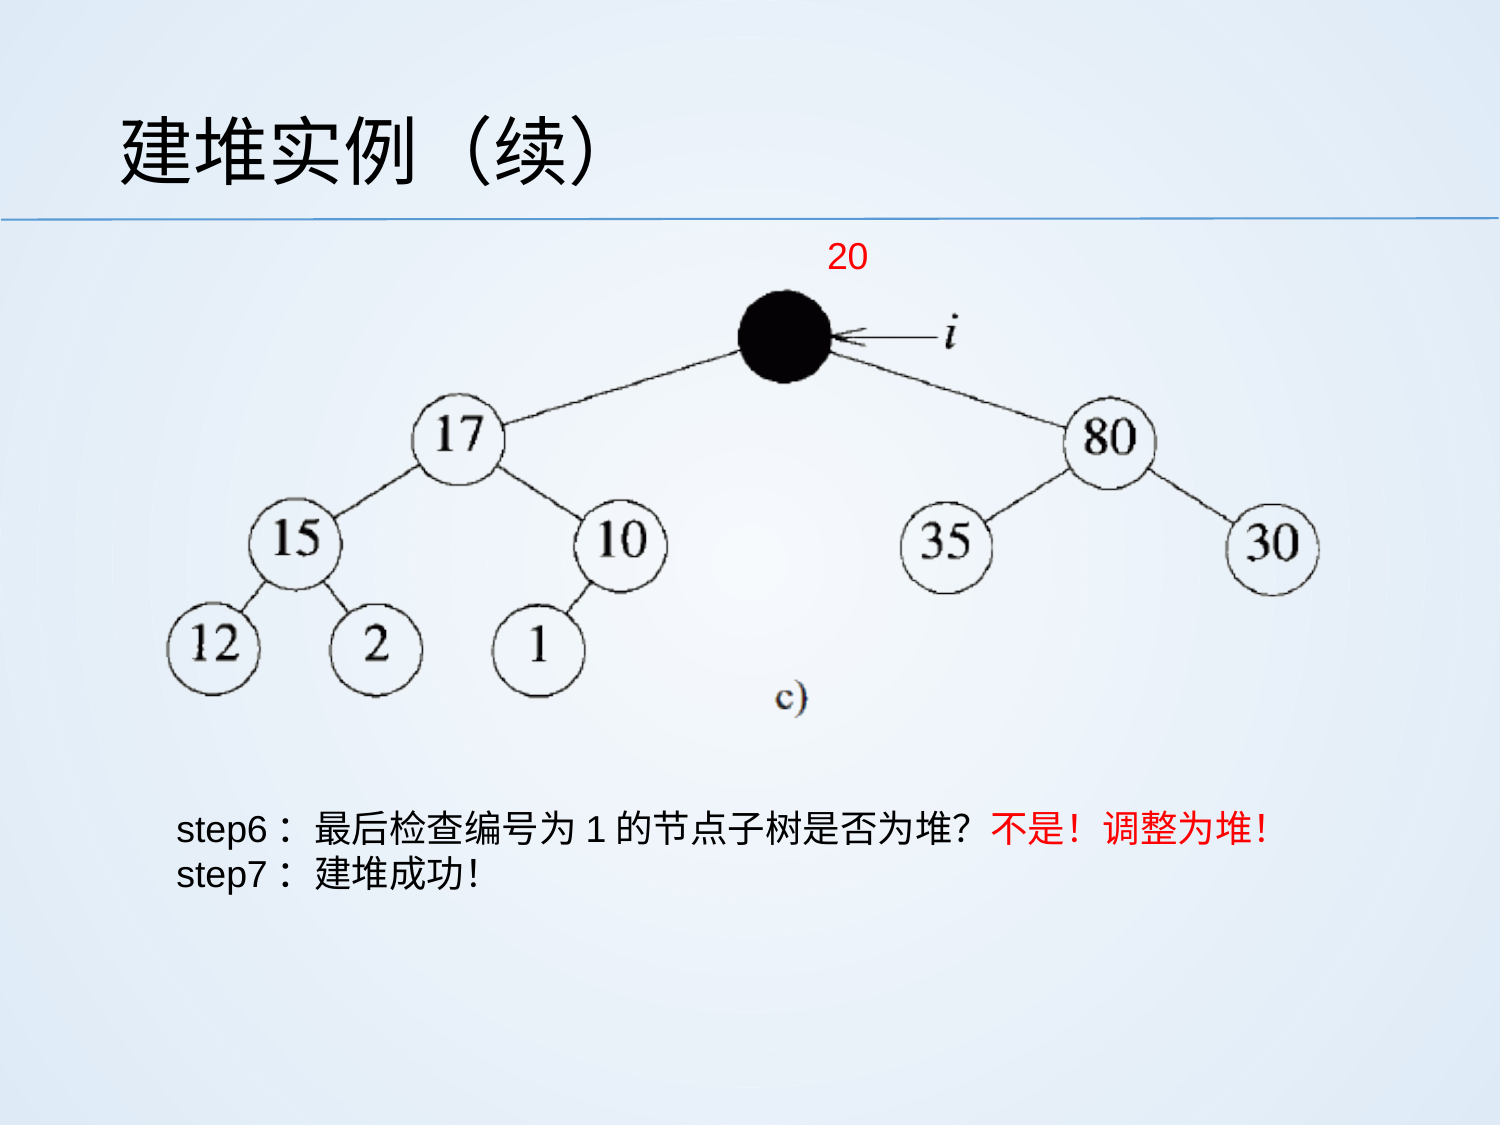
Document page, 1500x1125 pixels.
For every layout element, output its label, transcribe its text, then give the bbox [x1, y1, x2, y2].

text_box 20 [812, 224, 900, 285]
picture [162, 287, 1325, 721]
title 建堆实例（续） [103, 59, 1397, 223]
text_box step6：最后检查编号为1的节点子树是否为堆？不是！调整为堆！ step7：建堆成功！ [161, 797, 1427, 903]
